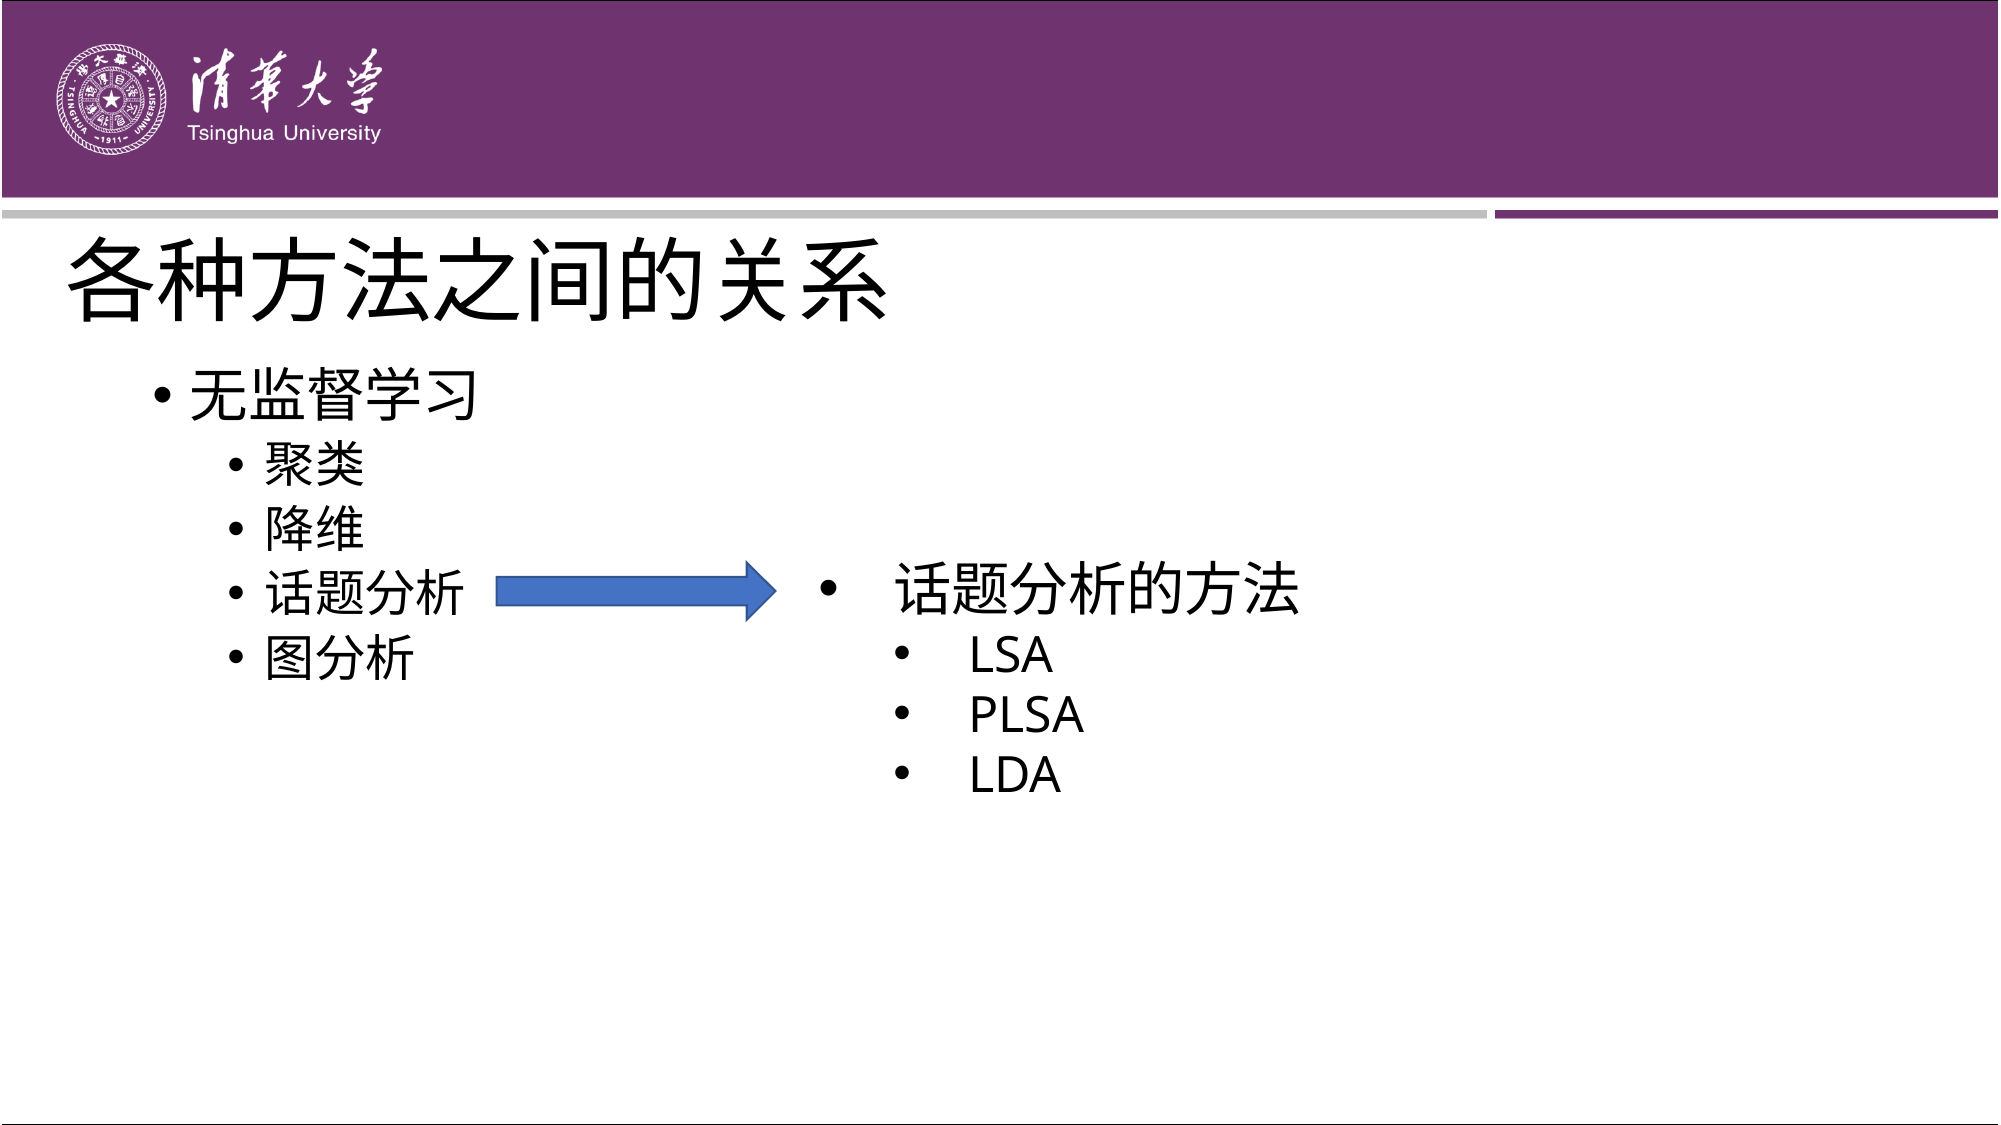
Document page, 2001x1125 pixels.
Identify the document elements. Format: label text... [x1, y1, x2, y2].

picture [2, 0, 1998, 1125]
title 各种方法之间的关系 [50, 176, 1776, 394]
text_box [495, 560, 777, 623]
text_box 话题分析的方法 LSA PLSA LDA [803, 545, 1316, 810]
list 无监督学习 聚类 降维 话题分析 图分析 [137, 358, 1863, 1073]
